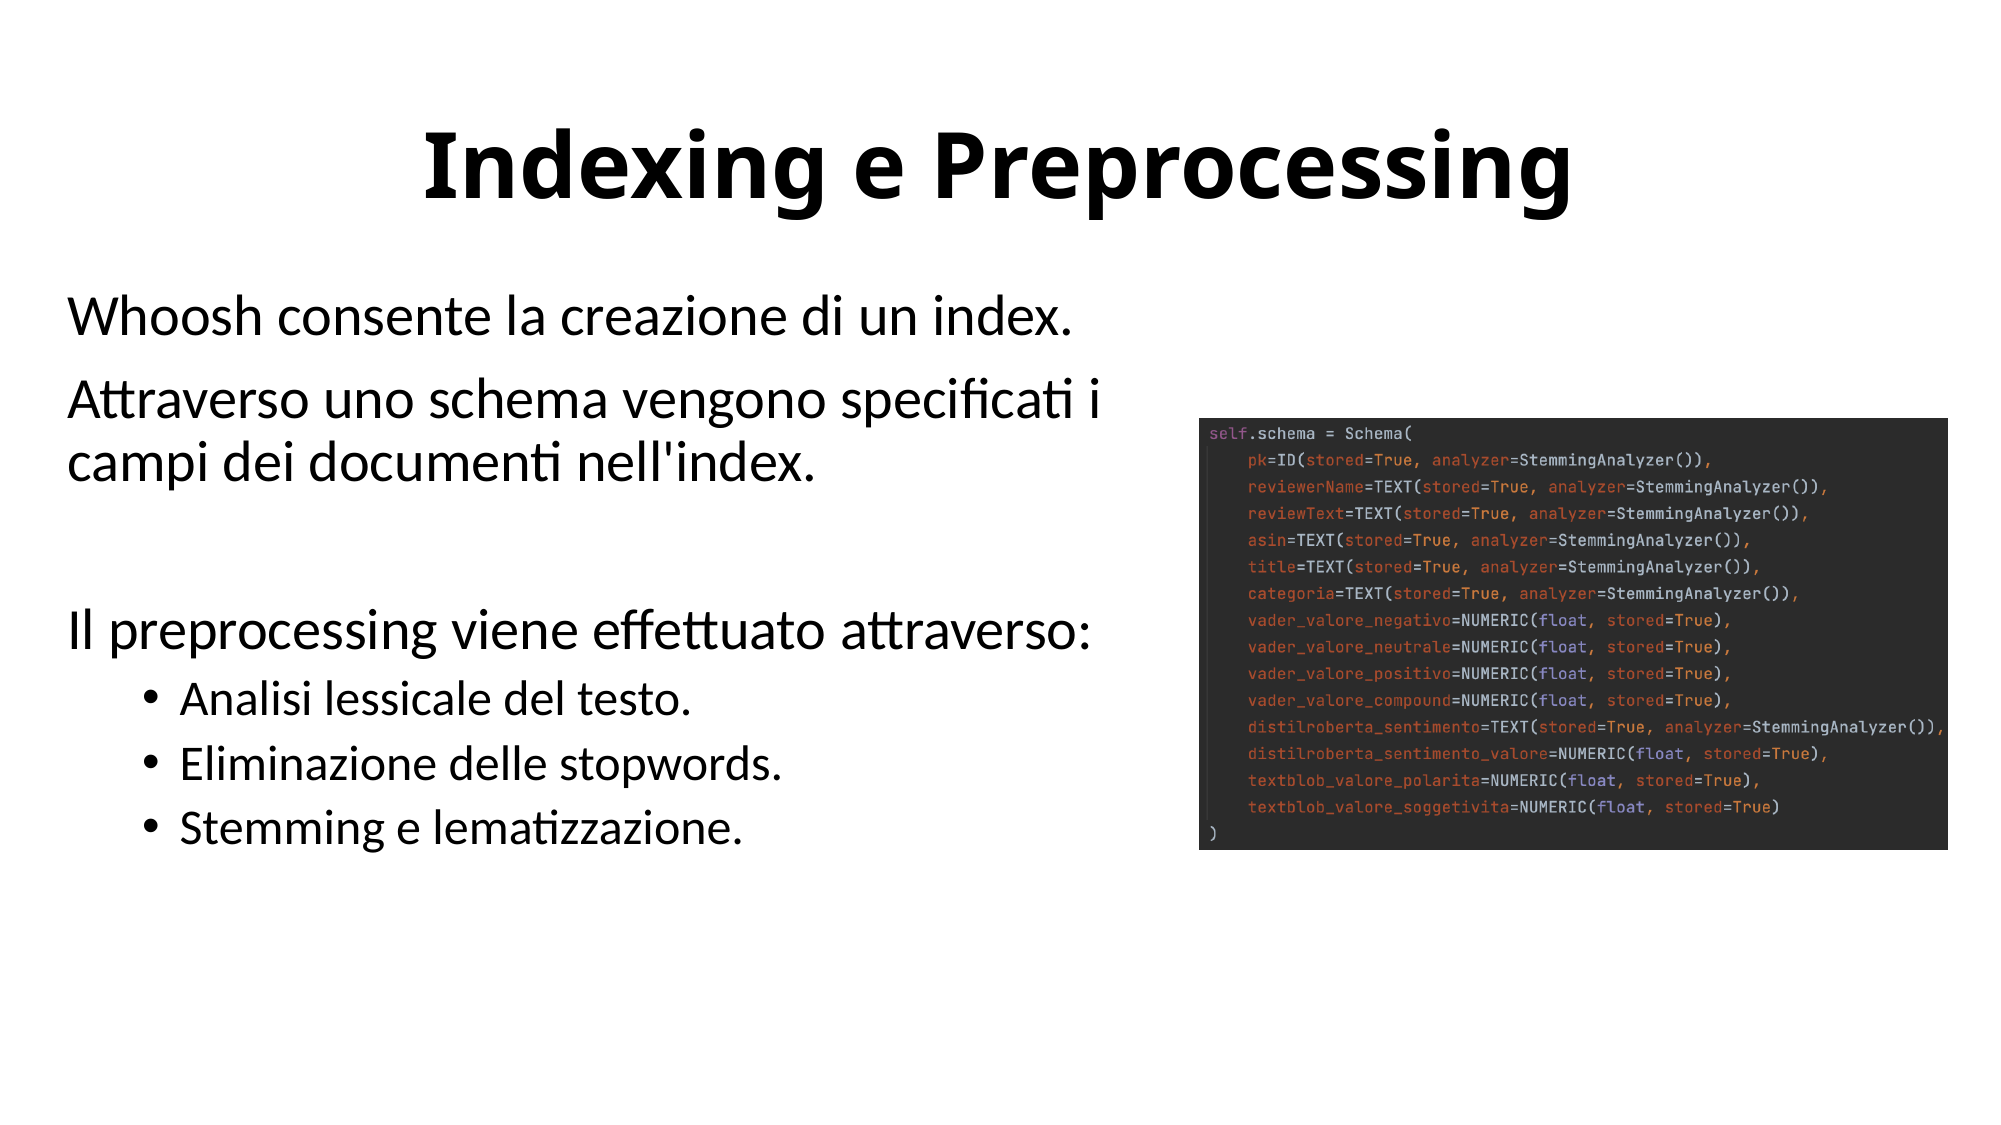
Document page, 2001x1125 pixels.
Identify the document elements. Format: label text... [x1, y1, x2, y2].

title Indexing e Preprocessing [137, 59, 1863, 278]
picture [1199, 418, 1948, 850]
list Whoosh consente la creazione di un index. Attraverso uno schema vengono specificati i campi dei documenti nell'index. Il preprocessing viene effettuato attraverso: Analisi lessicale del testo. Eliminazione delle stopwords. Stemming e lematizzazione. [52, 277, 1268, 992]
